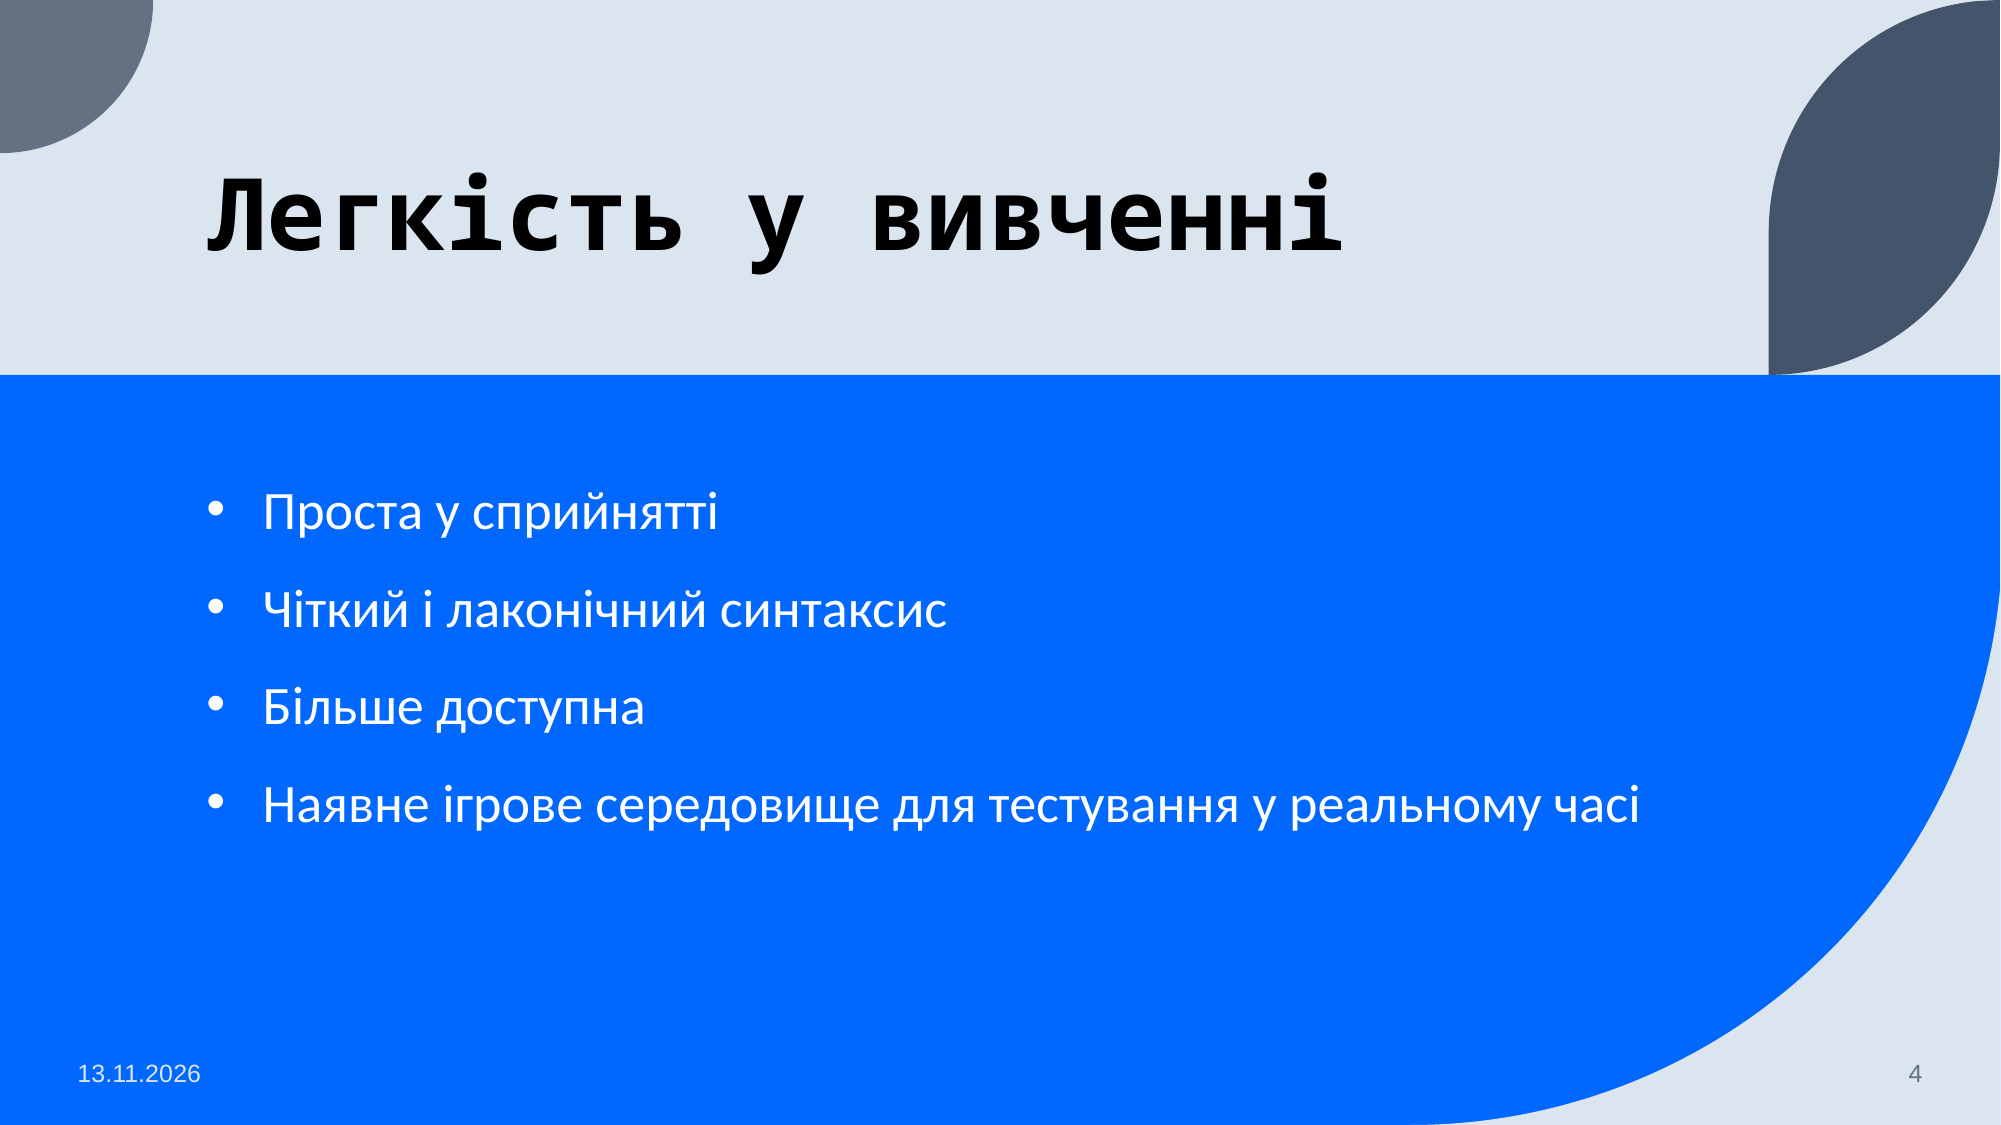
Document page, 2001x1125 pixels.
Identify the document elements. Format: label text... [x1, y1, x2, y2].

title Легкість у вивченні [191, 62, 1796, 280]
list Проста у сприйнятті Чіткий і лаконічний синтаксис Більше доступна Наявне ігрове середовище для тестування у реальному часі [191, 435, 1796, 999]
slide_number 4 [1674, 1042, 1938, 1103]
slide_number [62, 1042, 513, 1103]
